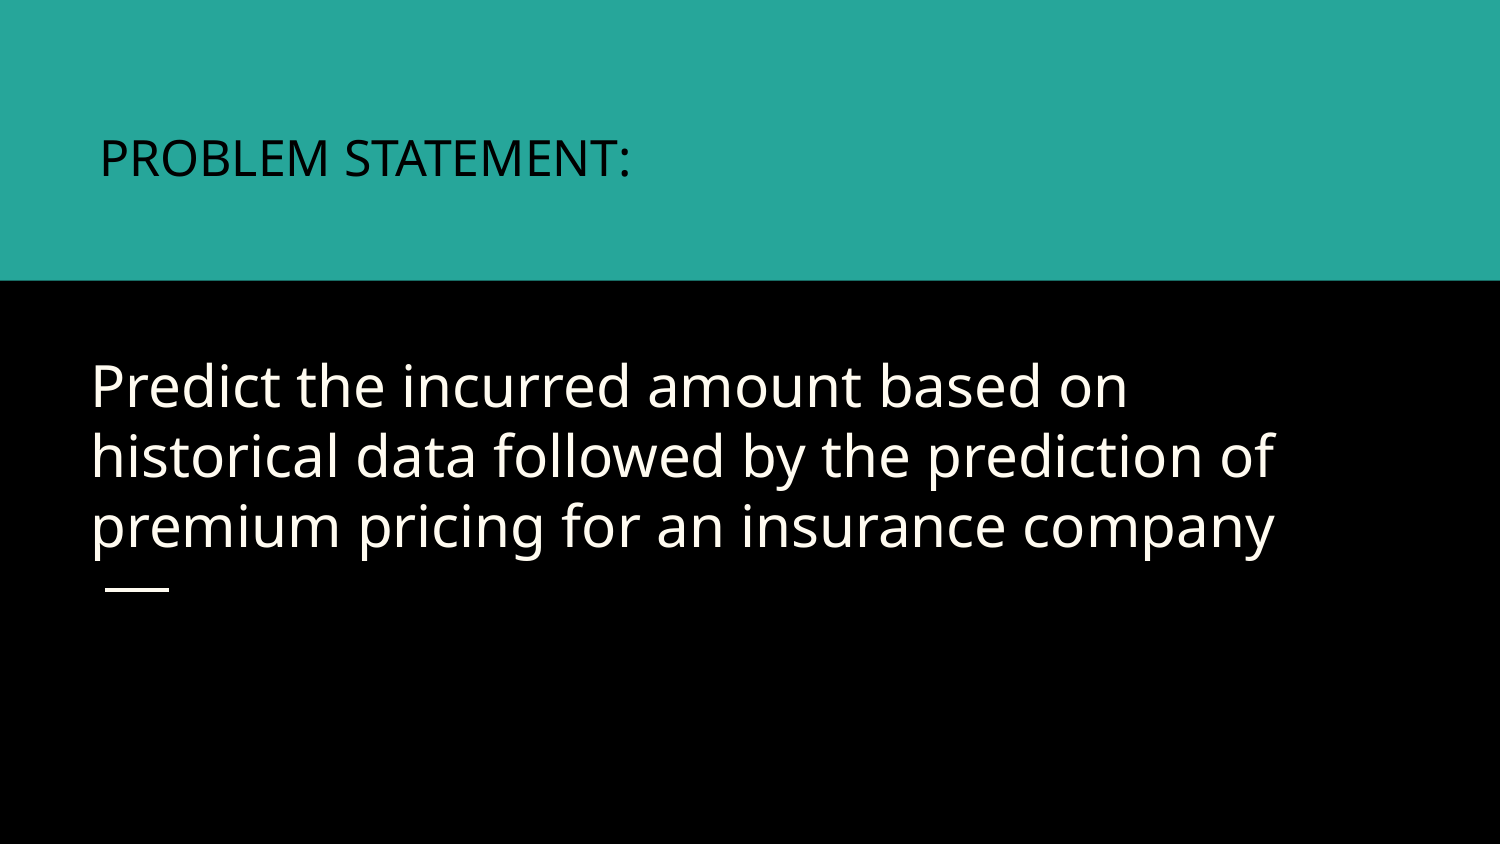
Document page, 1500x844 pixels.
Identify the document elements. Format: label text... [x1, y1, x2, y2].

subtitle PROBLEM STATEMENT: [84, 111, 1416, 241]
title Predict the incurred amount based on historical data followed by the prediction of premium pricing for an insurance company [75, 311, 1408, 574]
